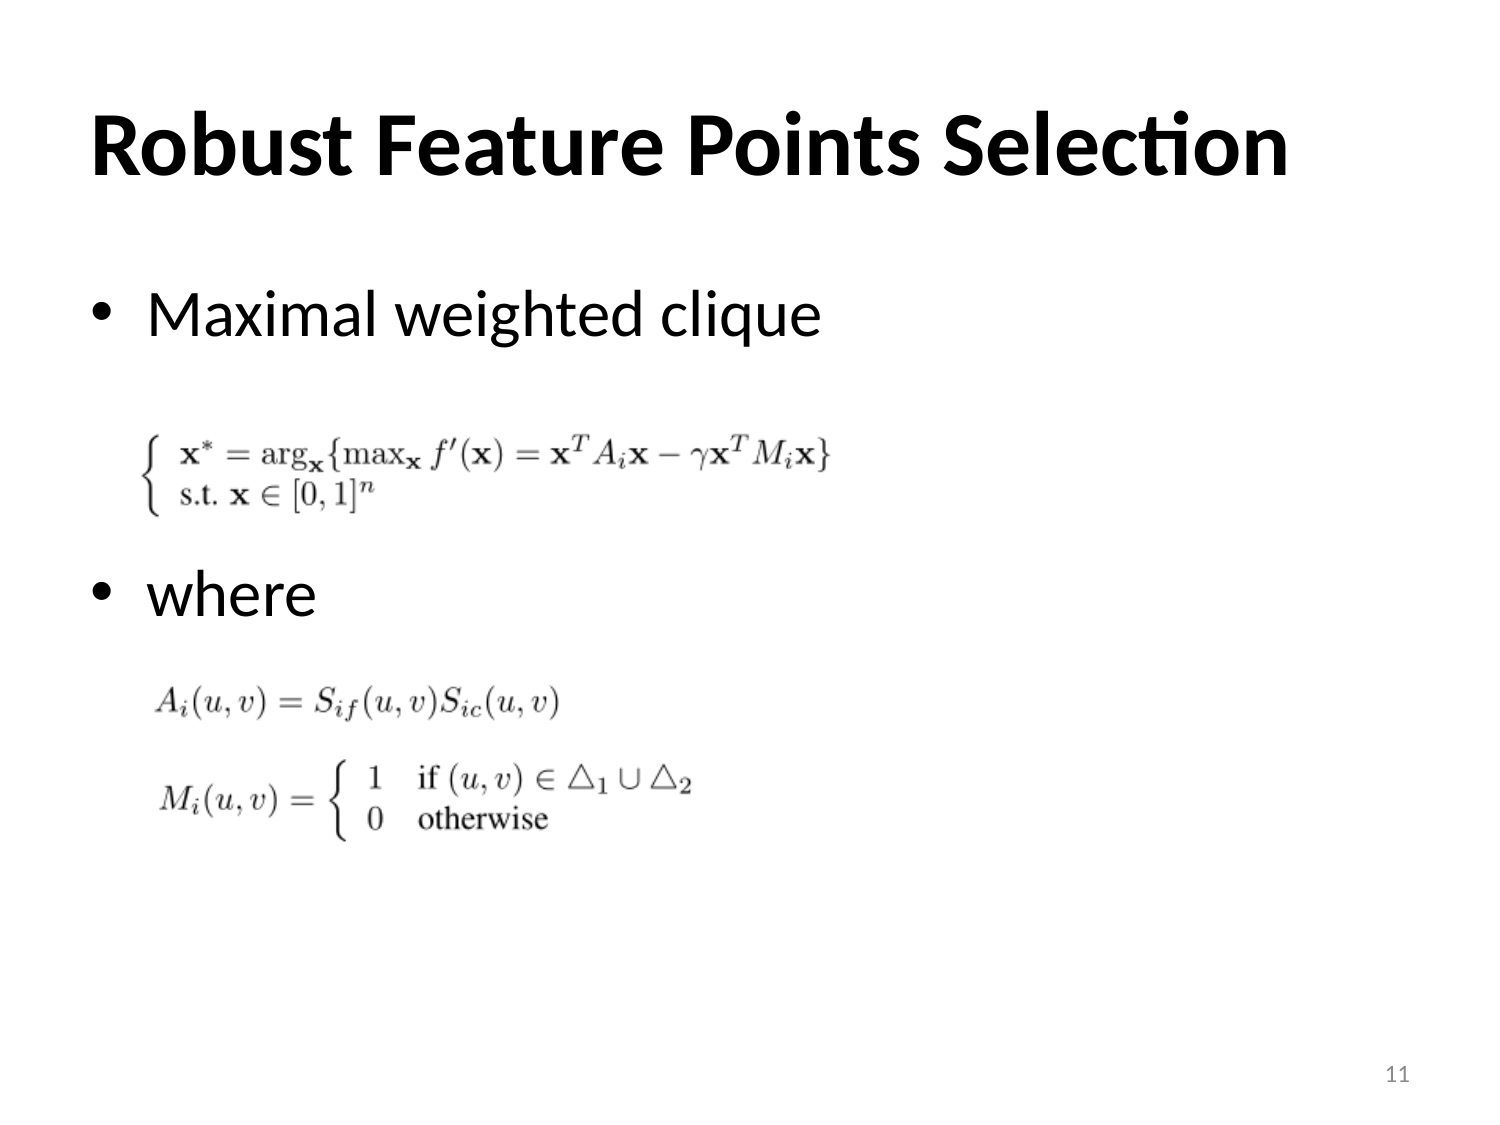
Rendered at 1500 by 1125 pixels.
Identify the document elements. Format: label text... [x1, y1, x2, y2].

picture [147, 668, 570, 738]
list Maximal weighted clique where [75, 262, 1425, 1005]
picture [123, 420, 840, 523]
slide_number 11 [1074, 1042, 1425, 1103]
picture [147, 739, 700, 848]
title Robust Feature Points Selection [75, 45, 1425, 233]
